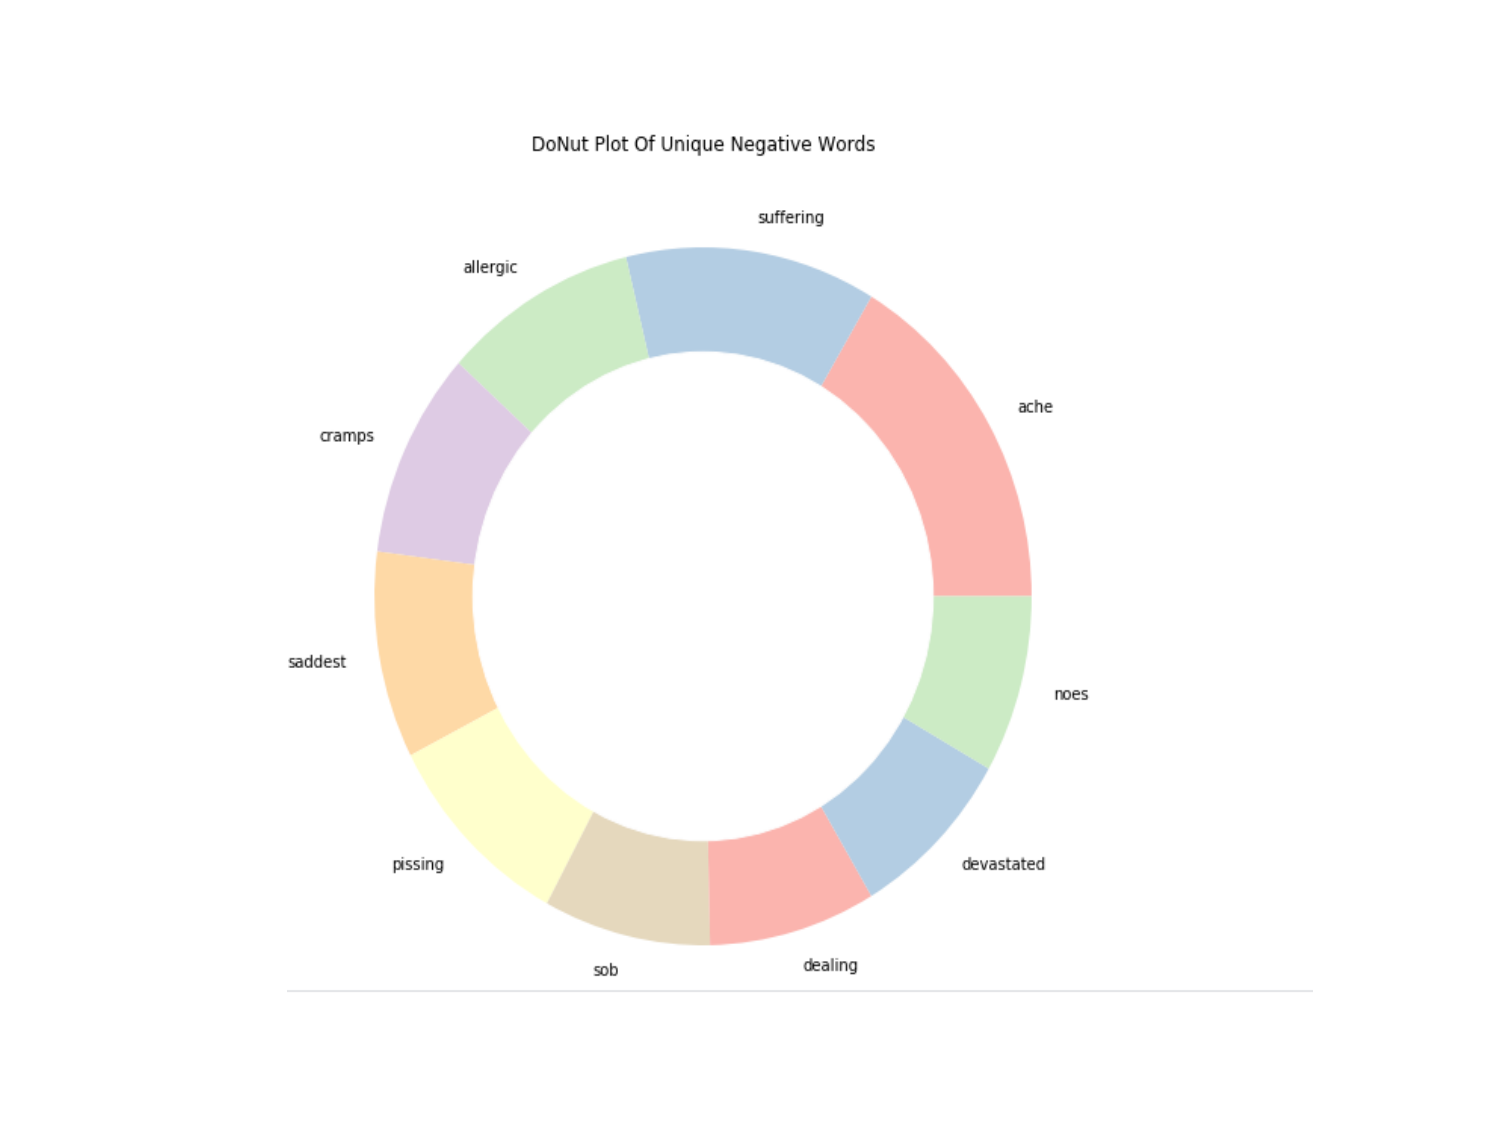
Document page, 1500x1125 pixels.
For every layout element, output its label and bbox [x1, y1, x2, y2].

list [287, 124, 1313, 1006]
